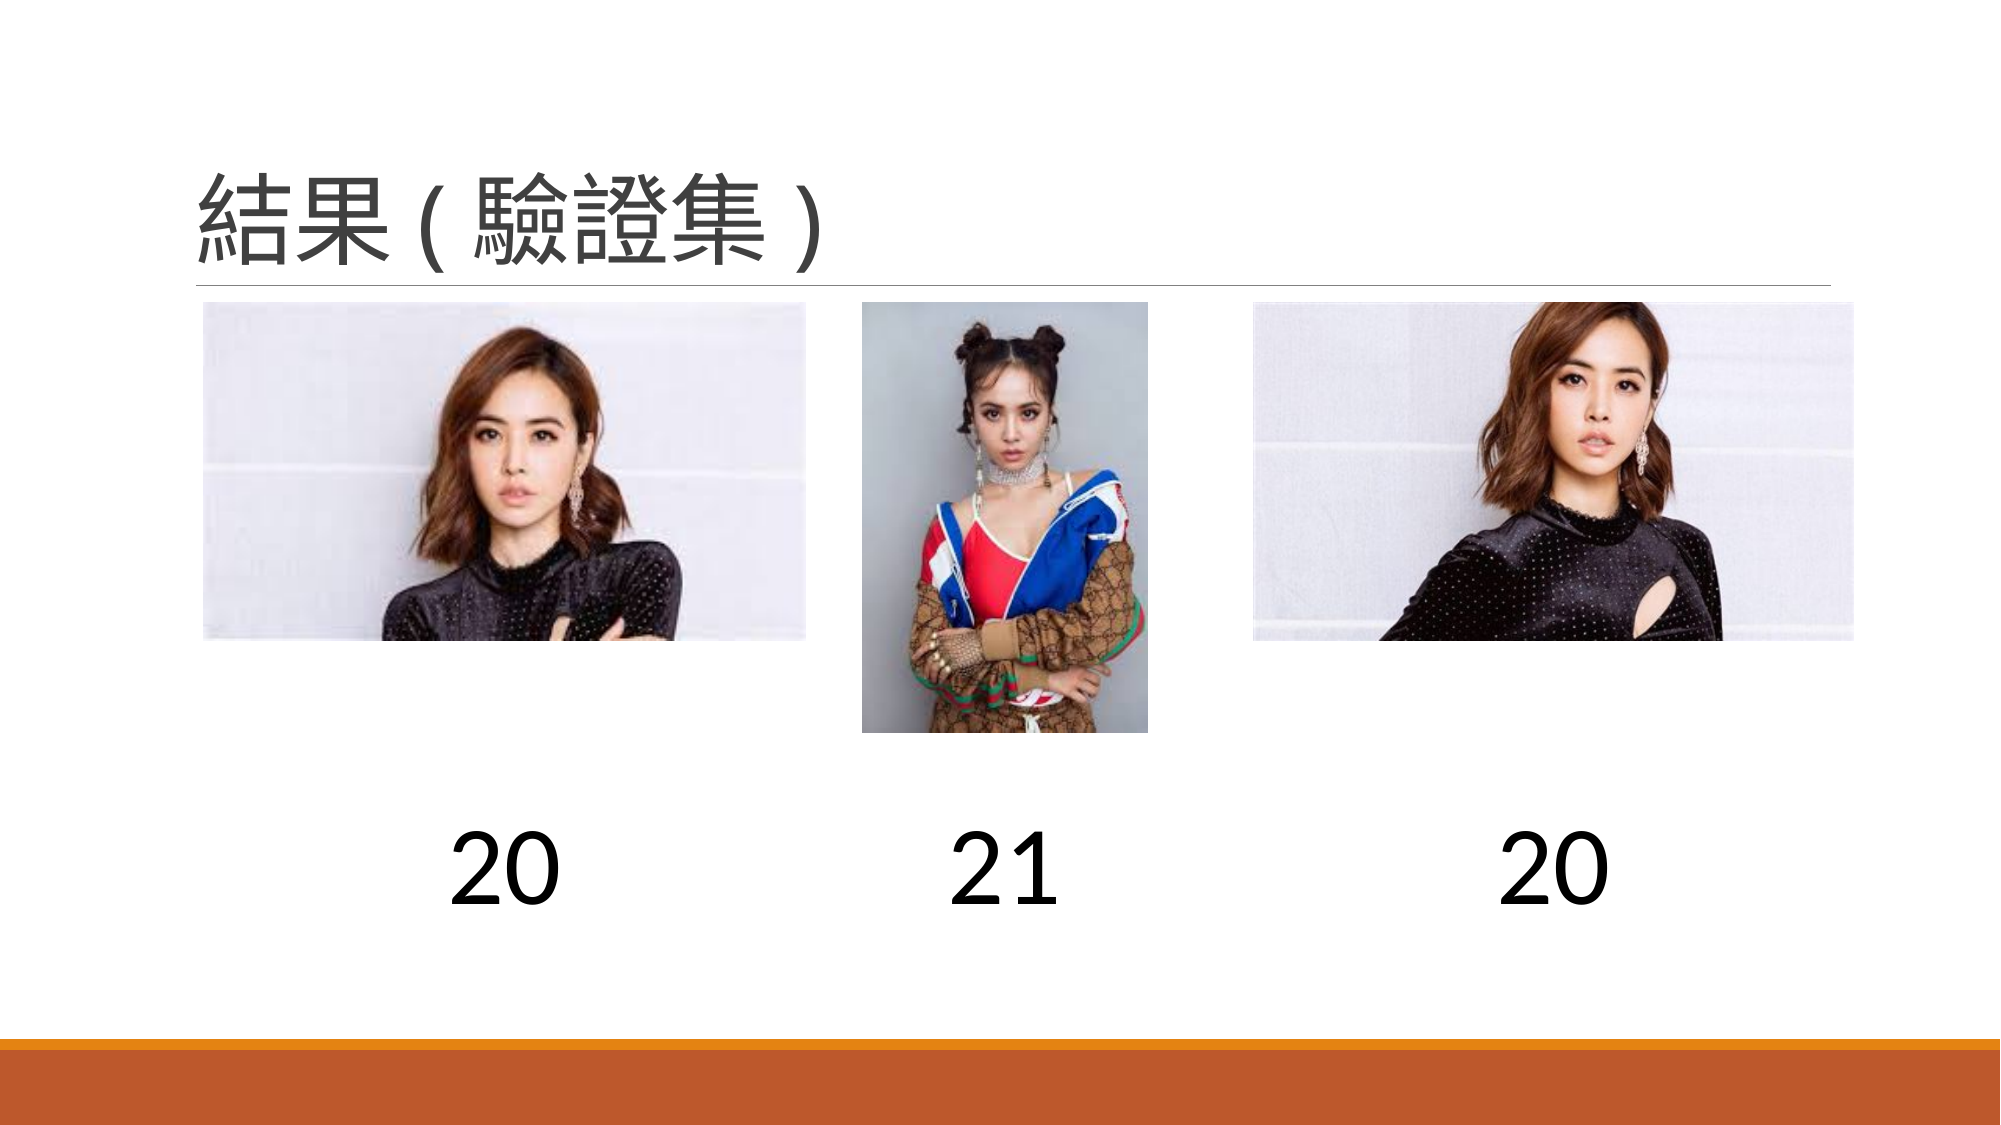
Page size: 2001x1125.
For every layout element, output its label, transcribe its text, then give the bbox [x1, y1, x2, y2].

text_box 21 [933, 784, 1077, 935]
picture [203, 302, 807, 642]
text_box 20 [1481, 784, 1626, 935]
picture [861, 302, 1149, 733]
title 結果(驗證集) [180, 47, 1830, 285]
picture [1253, 302, 1855, 641]
text_box 20 [432, 784, 577, 935]
